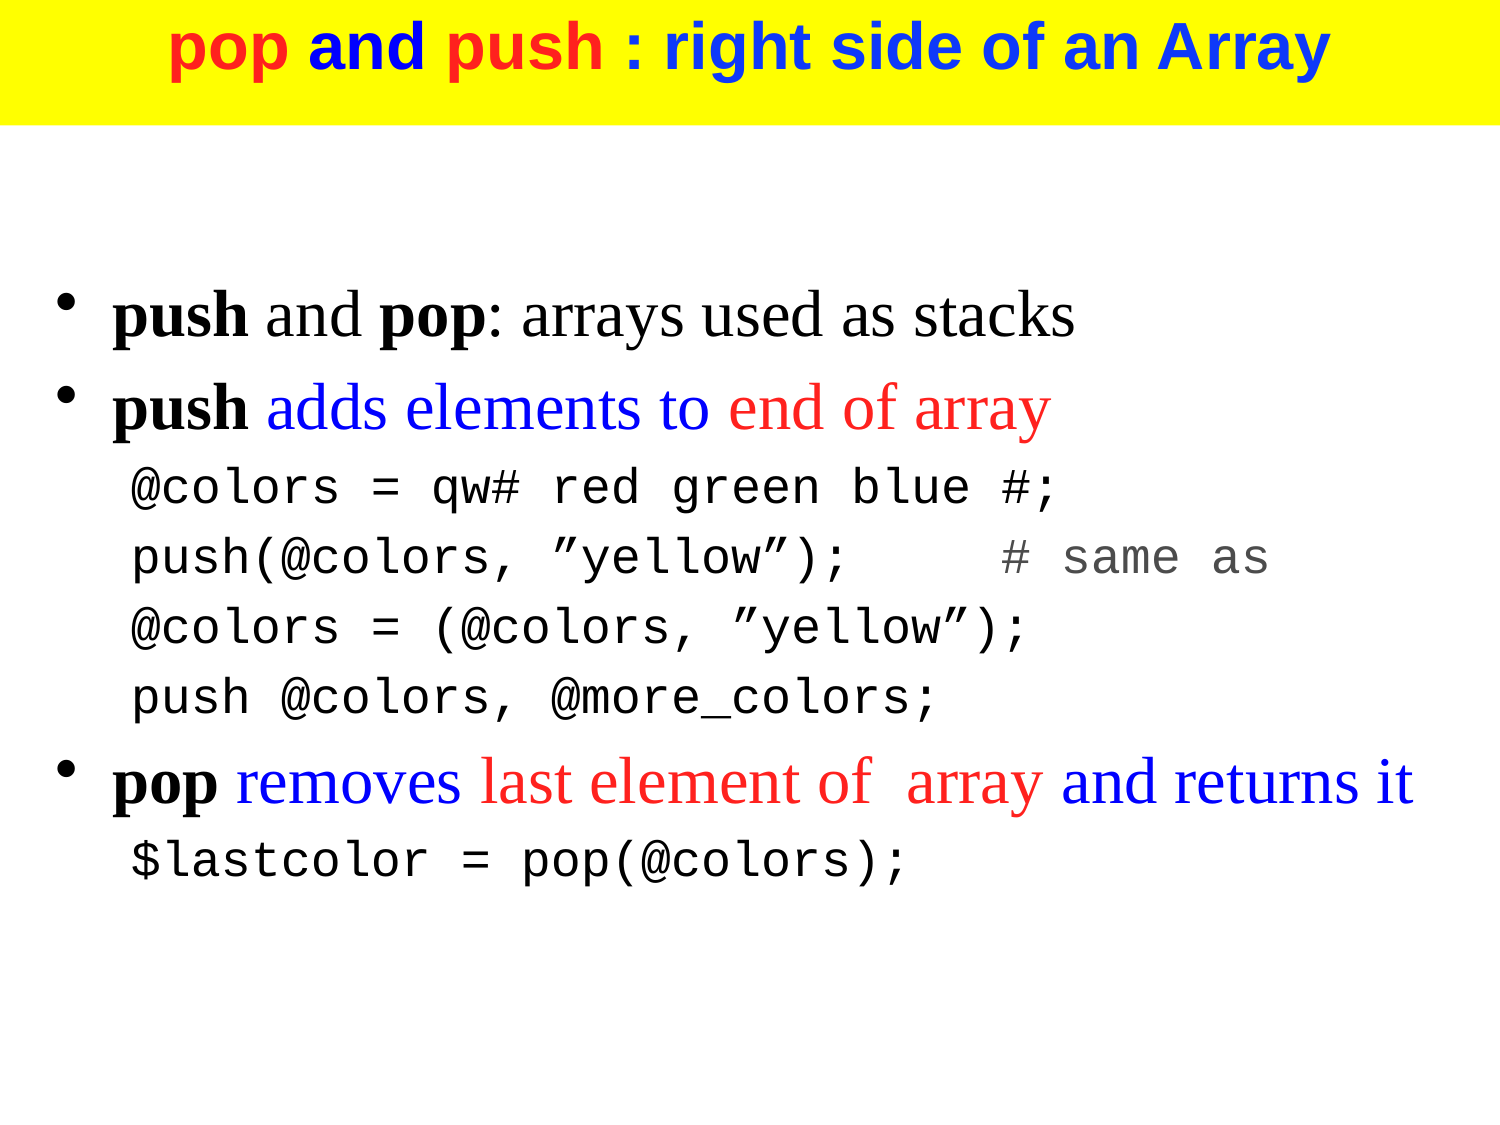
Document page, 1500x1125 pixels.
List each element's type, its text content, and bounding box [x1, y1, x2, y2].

text_box push and pop: arrays used as stacks push adds elements to end of array @colors = qw# red green blue #; push(@colors, ”yellow”); # same as @colors = (@colors, ”yellow”); push @colors, @more_colors; pop removes last element of array and returns it $lastcolor = pop(@colors); [41, 262, 1483, 1005]
text_box pop and push : right side of an Array [0, 0, 1500, 126]
